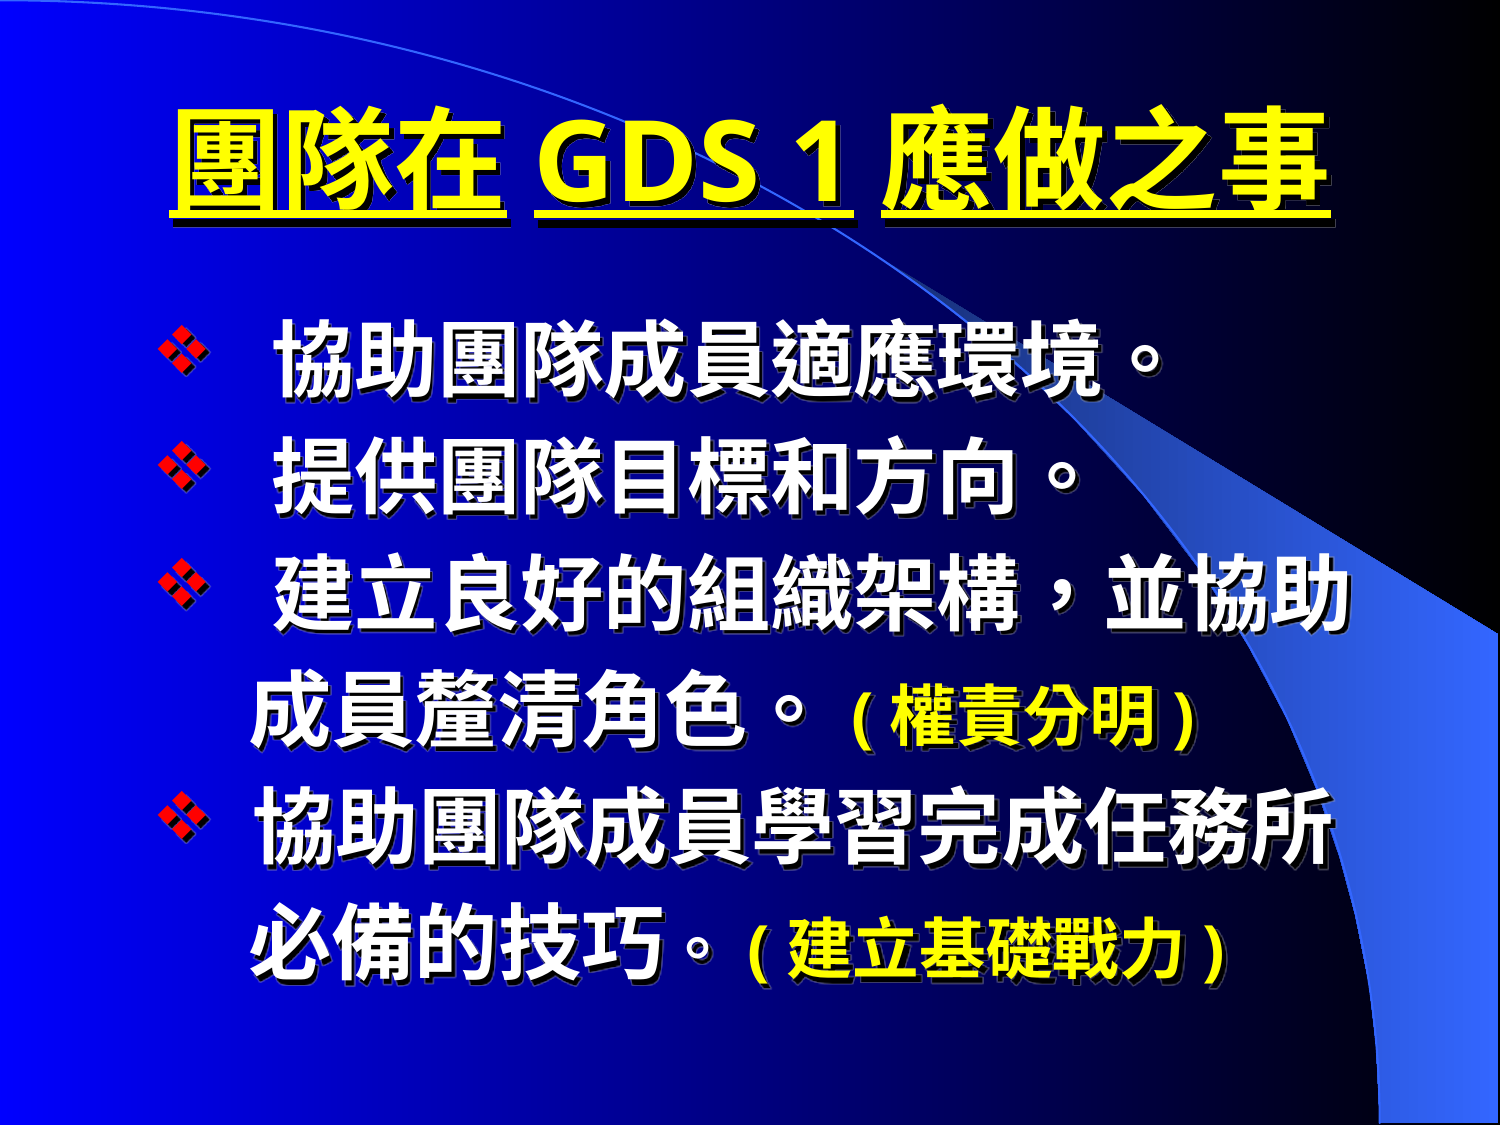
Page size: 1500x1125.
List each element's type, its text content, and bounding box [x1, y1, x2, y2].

list 協助團隊成員適應環境。 提供團隊目標和方向。 建立良好的組織架構，並協助 成員釐清角色。(權責分明) 協助團隊成員學習完成任務所 必備的技巧。(建立基礎戰力) [137, 299, 1425, 1063]
title 團隊在GDS 1應做之事 [112, 62, 1388, 250]
